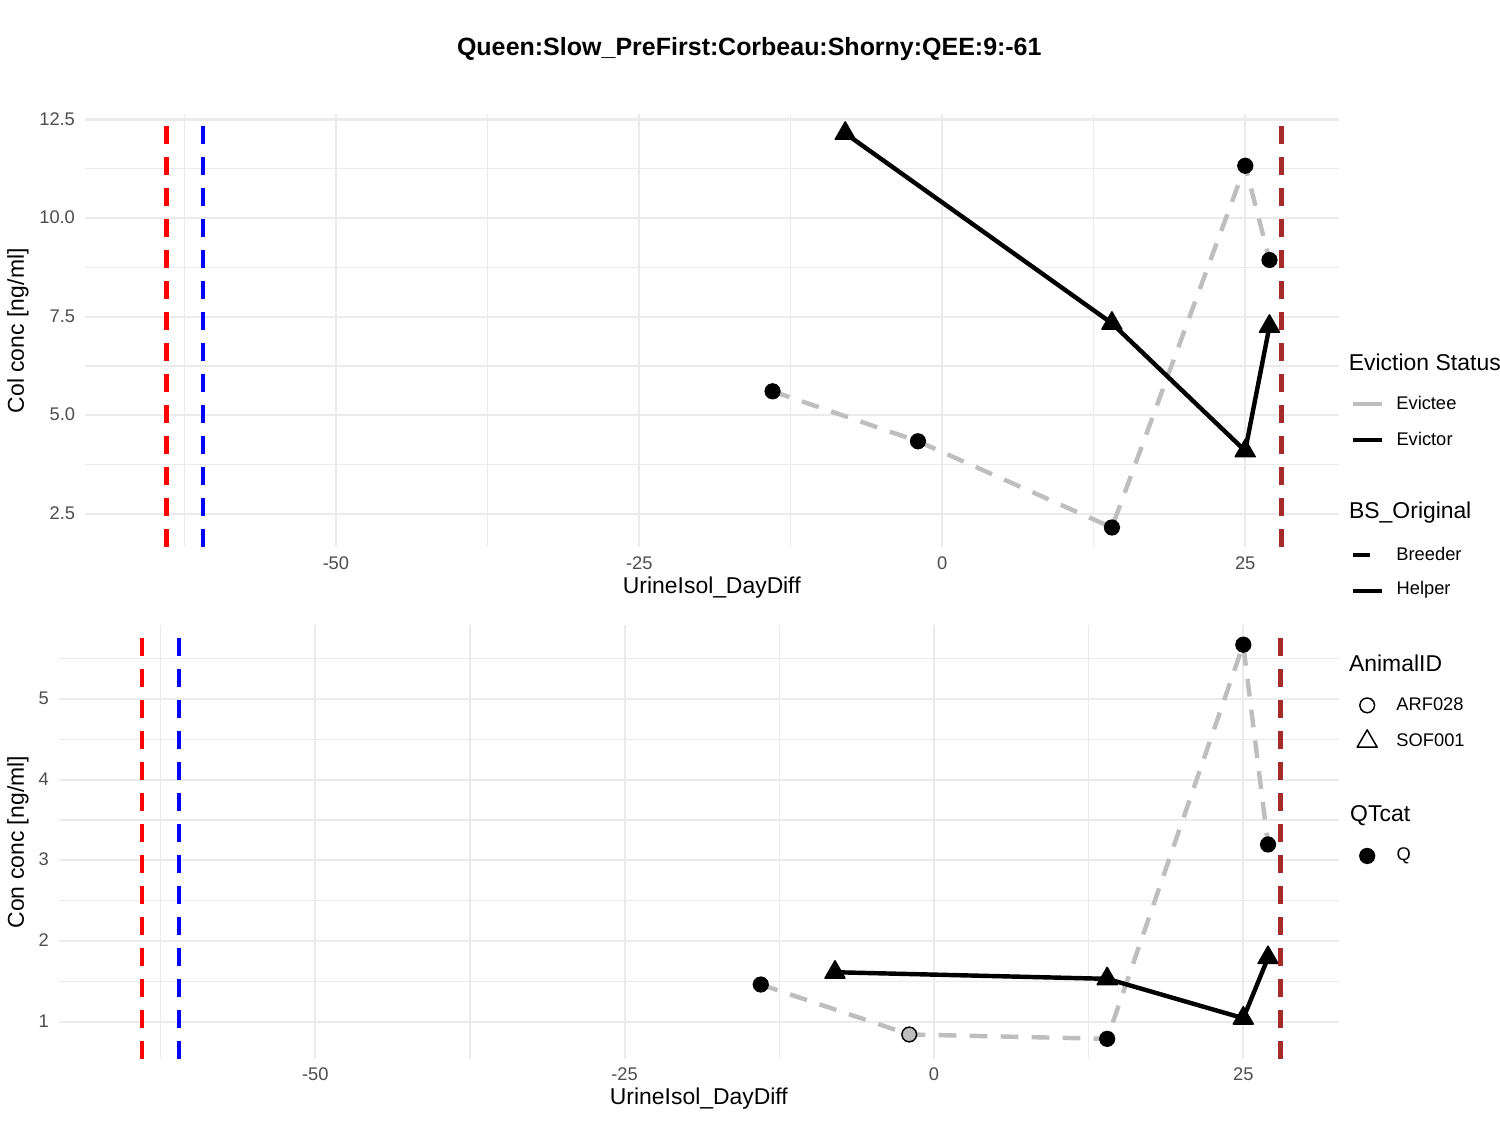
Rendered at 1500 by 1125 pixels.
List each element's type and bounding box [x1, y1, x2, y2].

text_box [0, 0, 1500, 1125]
